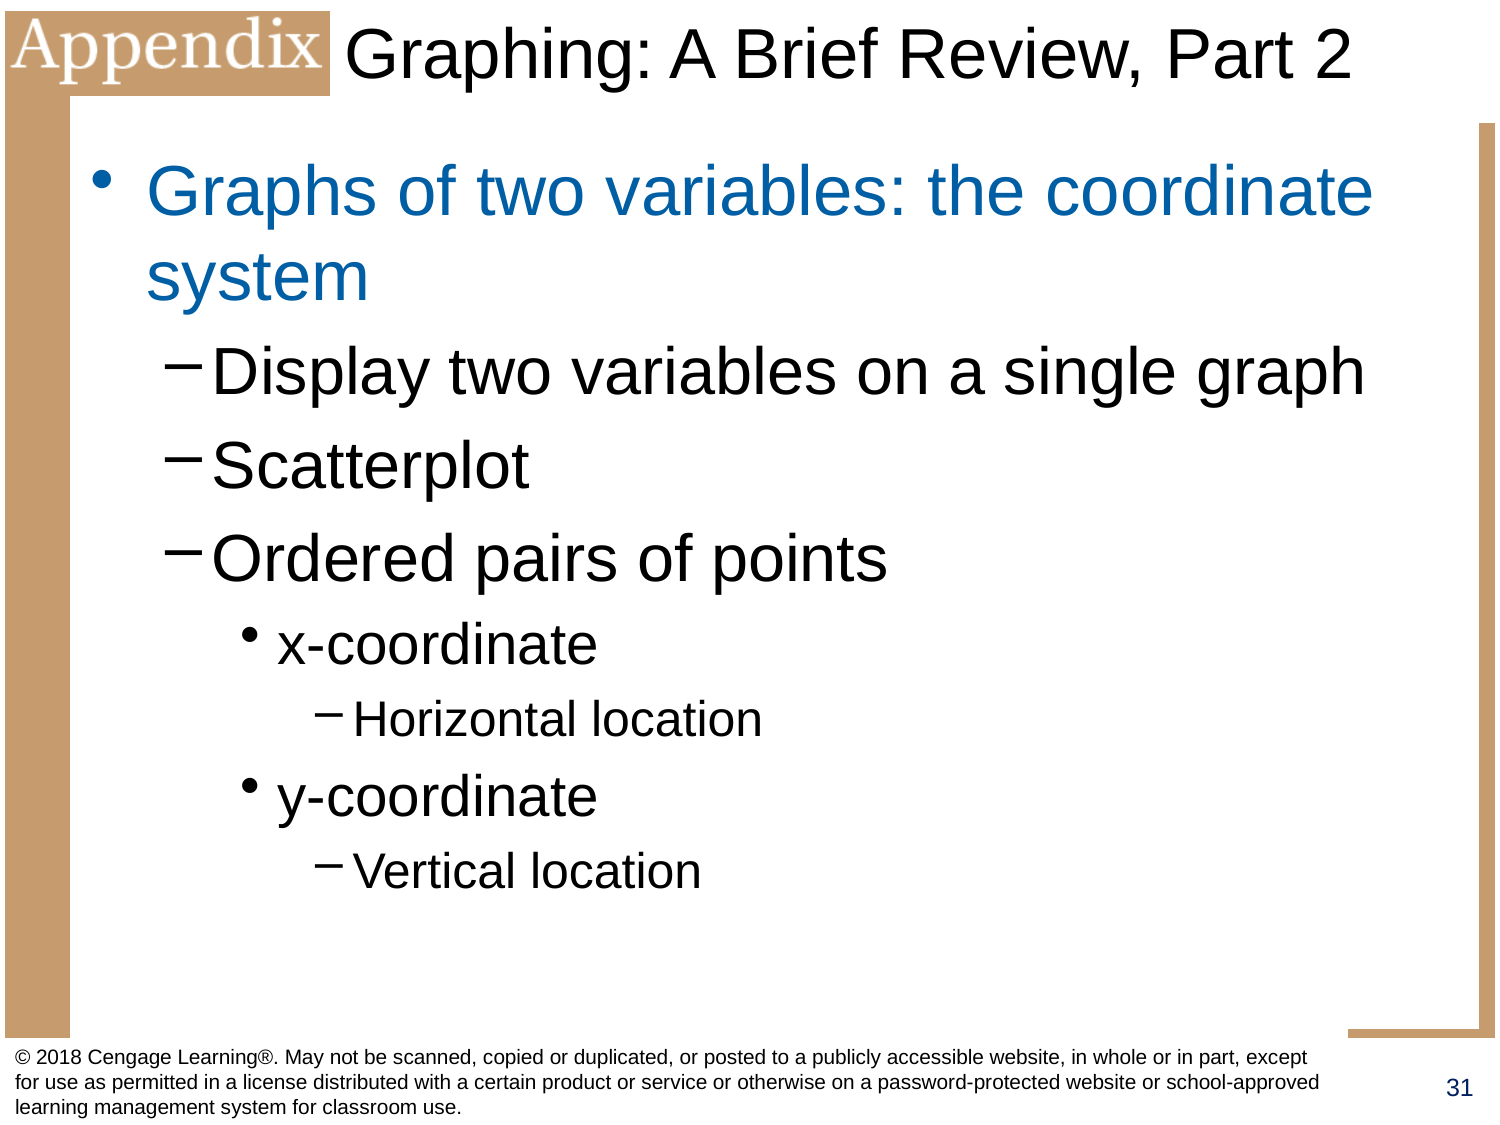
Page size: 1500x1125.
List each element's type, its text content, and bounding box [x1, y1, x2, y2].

footer © 2018 Cengage Learning®. May not be scanned, copied or duplicated, or posted to a publicly accessible website, in whole or in part, except for use as permitted in a license distributed with a certain product or service or otherwise on a password-protected website or school-approved learning management system for classroom use. [0, 1037, 1338, 1125]
picture [1348, 123, 1495, 1038]
list Graphs of two variables: the coordinate system Display two variables on a single graph Scatterplot Ordered pairs of points x-coordinate Horizontal location y-coordinate Vertical location [75, 137, 1469, 939]
picture [5, 11, 329, 1037]
slide_number 31 [1420, 1064, 1500, 1125]
title Graphing: A Brief Review, Part 2 [329, 0, 1500, 100]
